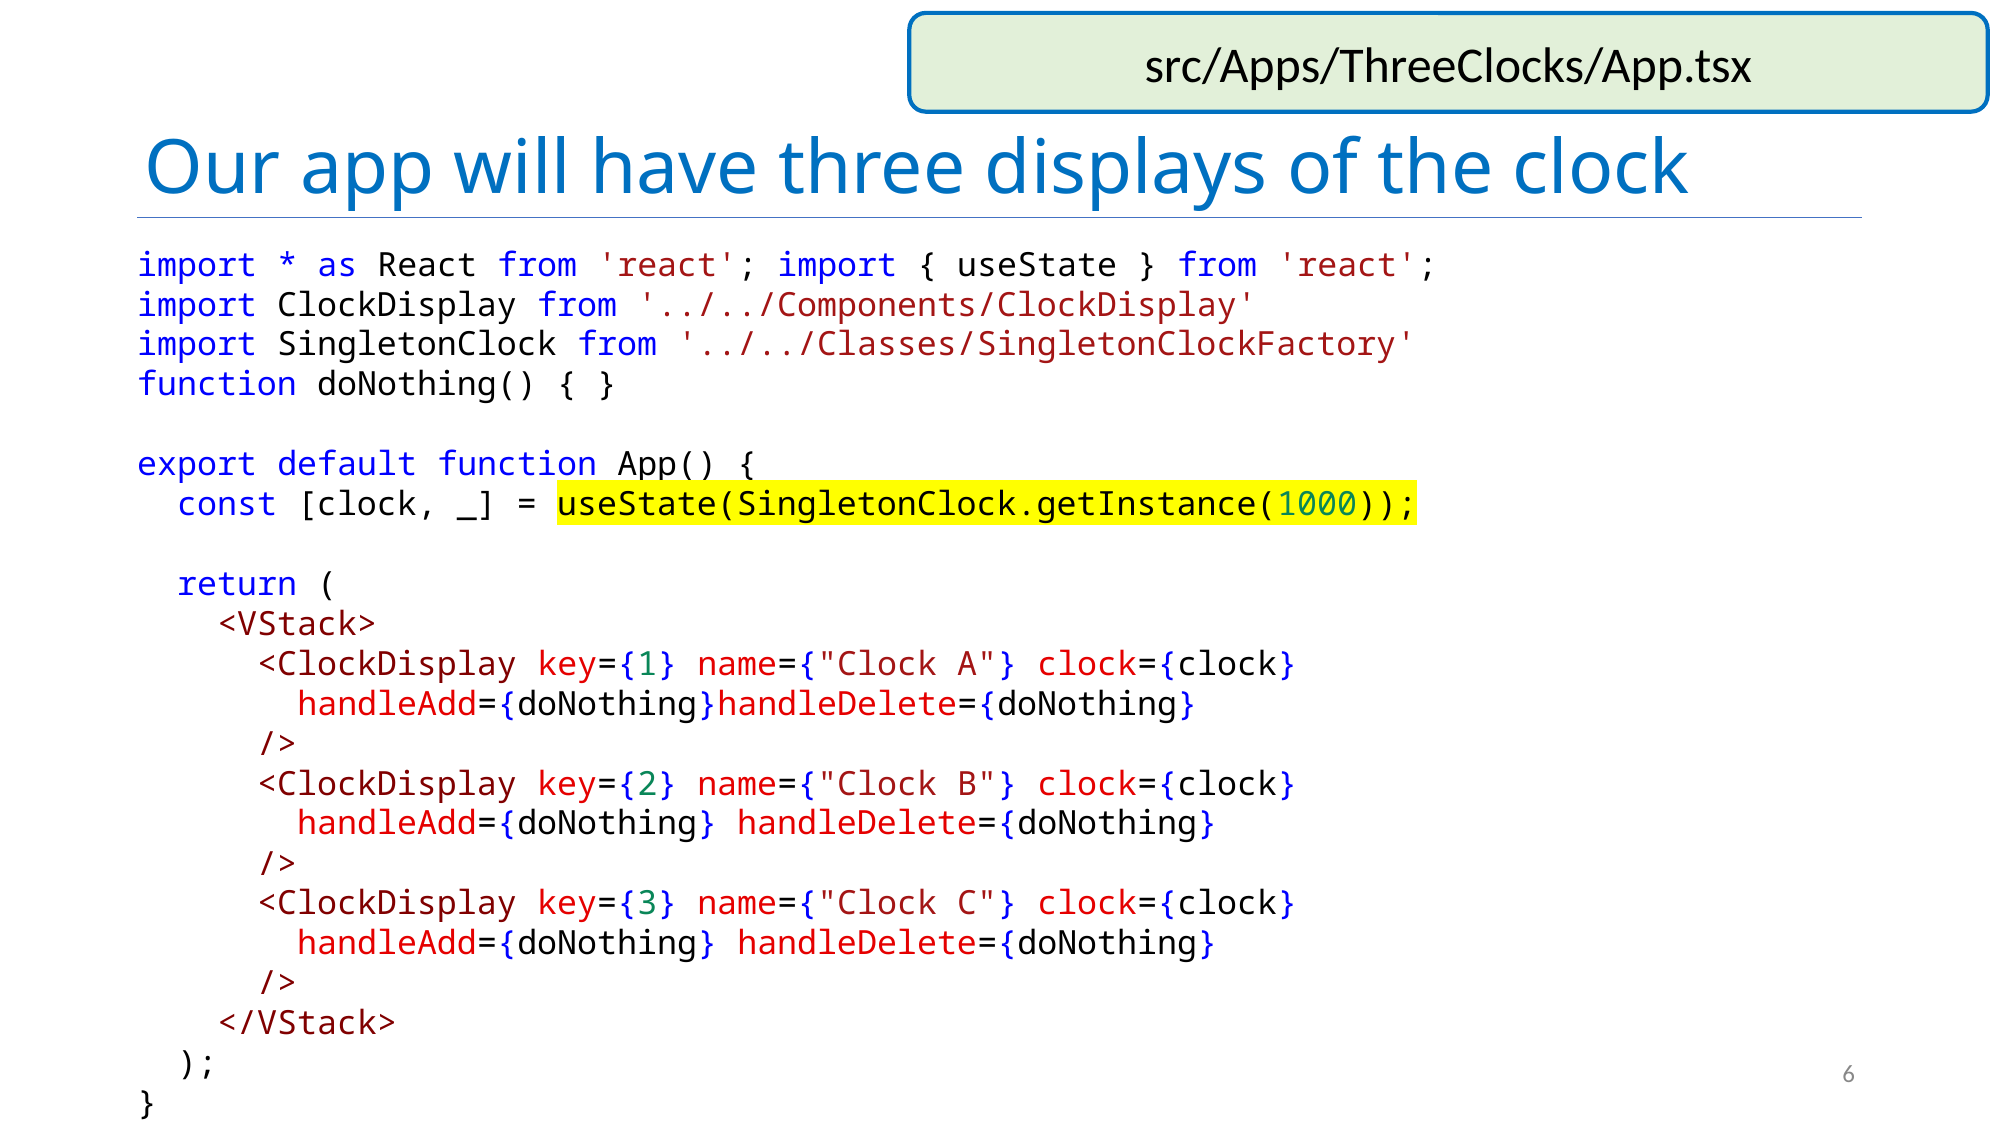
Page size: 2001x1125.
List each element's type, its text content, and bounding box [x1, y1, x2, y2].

title Our app will have three displays of the clock [136, 0, 1863, 218]
text_box src/Apps/ThreeClocks/App.tsx [907, 10, 1990, 114]
text_box import * as React from 'react'; import { useState } from 'react'; import ClockDisplay from '../../Components/ClockDisplay' import SingletonClock from '../../Classes/SingletonClockFactory' function doNothing() { } export default function App() { const [clock, _] = useState(SingletonClock.getInstance(1000)); return ( <VStack> <ClockDisplay key={1} name={"Clock A"} clock={clock} handleAdd={doNothing}handleDelete={doNothing} /> <ClockDisplay key={2} name={"Clock B"} clock={clock} handleAdd={doNothing} handleDelete={doNothing} /> <ClockDisplay key={3} name={"Clock C"} clock={clock} handleAdd={doNothing} handleDelete={doNothing} /> </VStack> ); } [122, 235, 2000, 1125]
